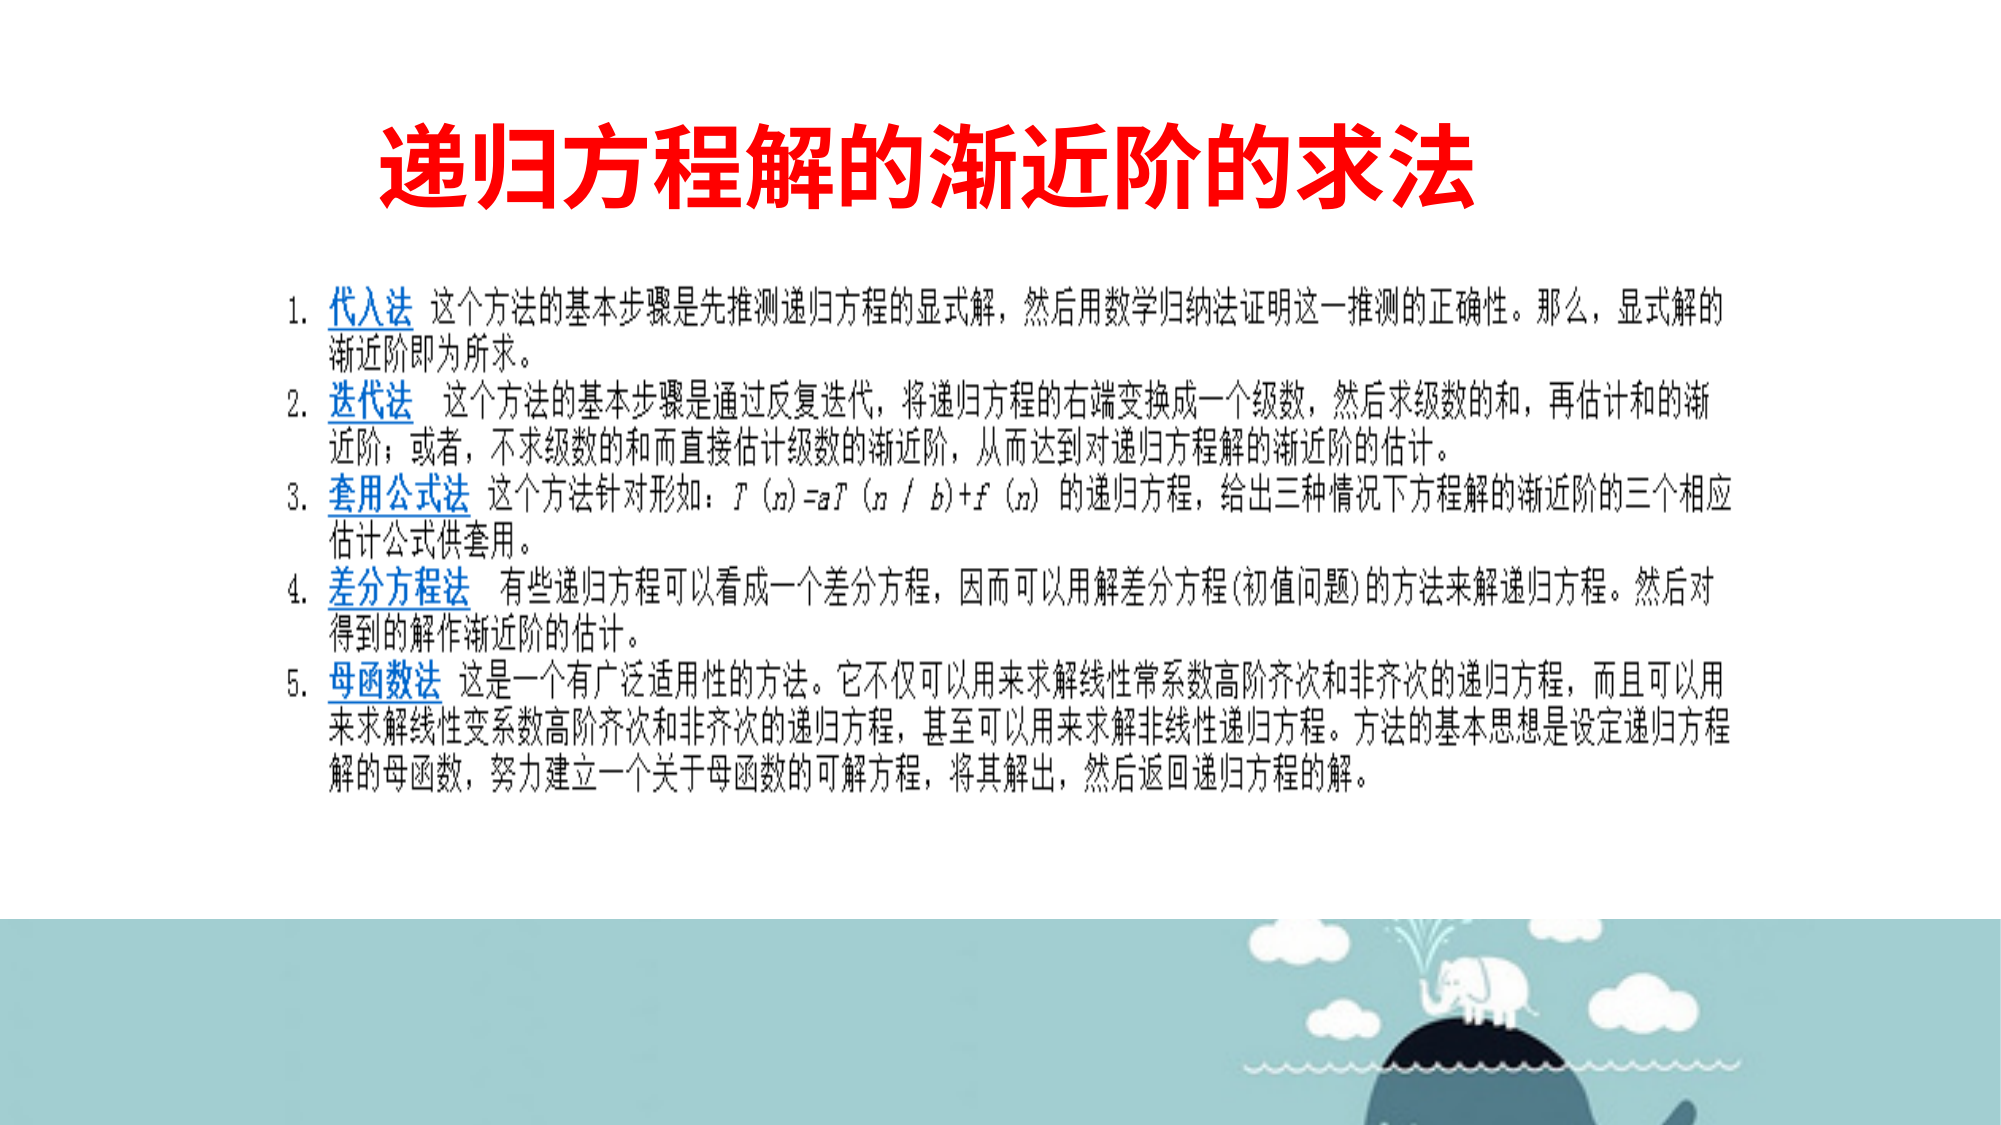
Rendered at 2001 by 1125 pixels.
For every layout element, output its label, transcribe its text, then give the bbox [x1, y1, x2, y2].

picture [279, 275, 1739, 805]
picture [0, 919, 2001, 1125]
title 递归方程解的渐近阶的求法 [362, 99, 1638, 244]
